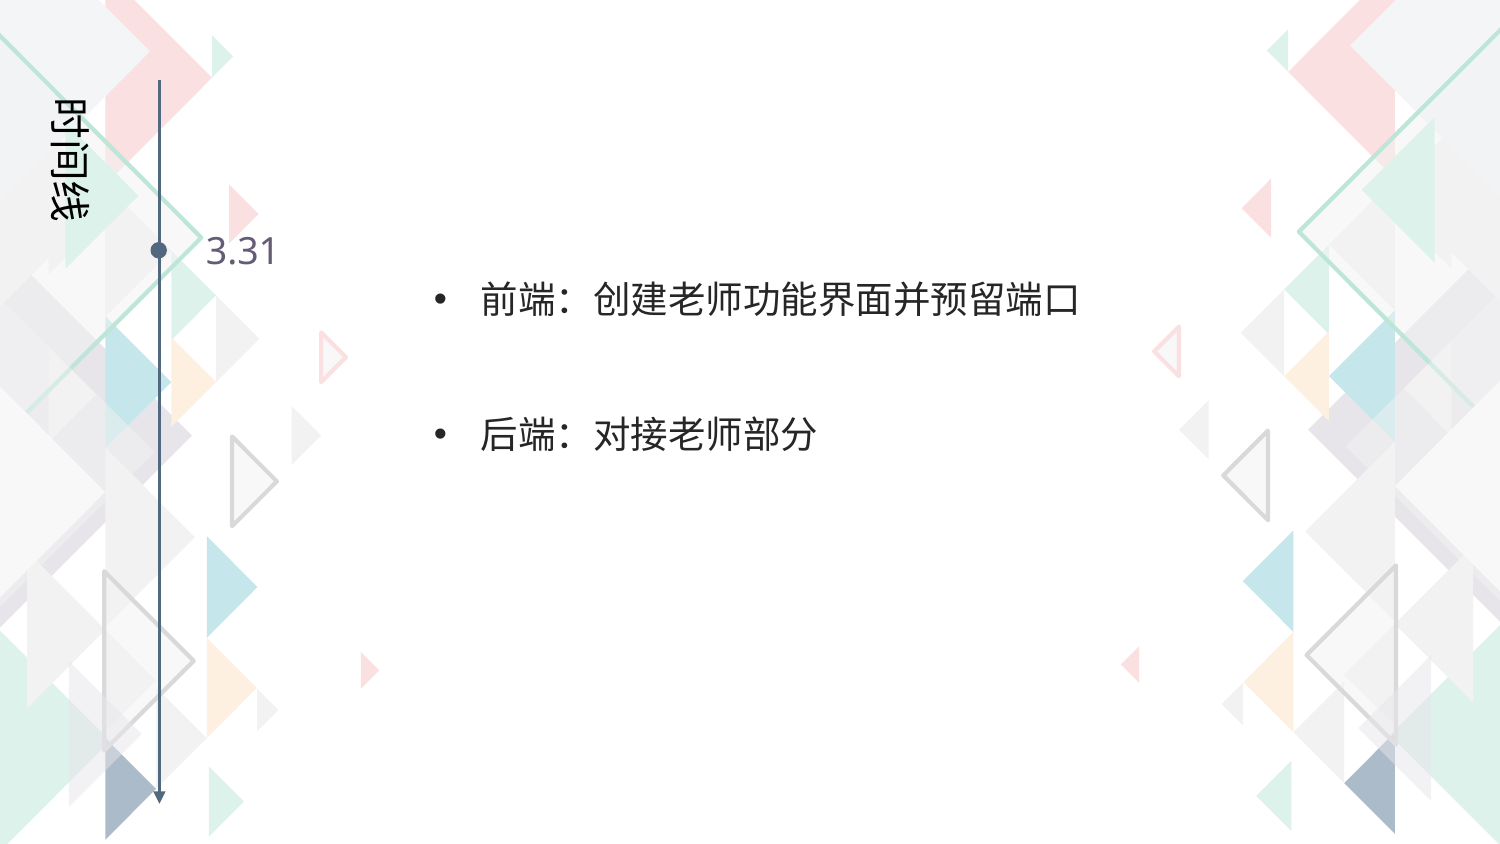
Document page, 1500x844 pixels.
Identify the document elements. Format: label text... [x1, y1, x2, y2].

text_box 前端：创建老师功能界面并预留端口 后端：对接老师部分 [419, 246, 1115, 464]
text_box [1120, 0, 1500, 844]
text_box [0, 0, 380, 844]
